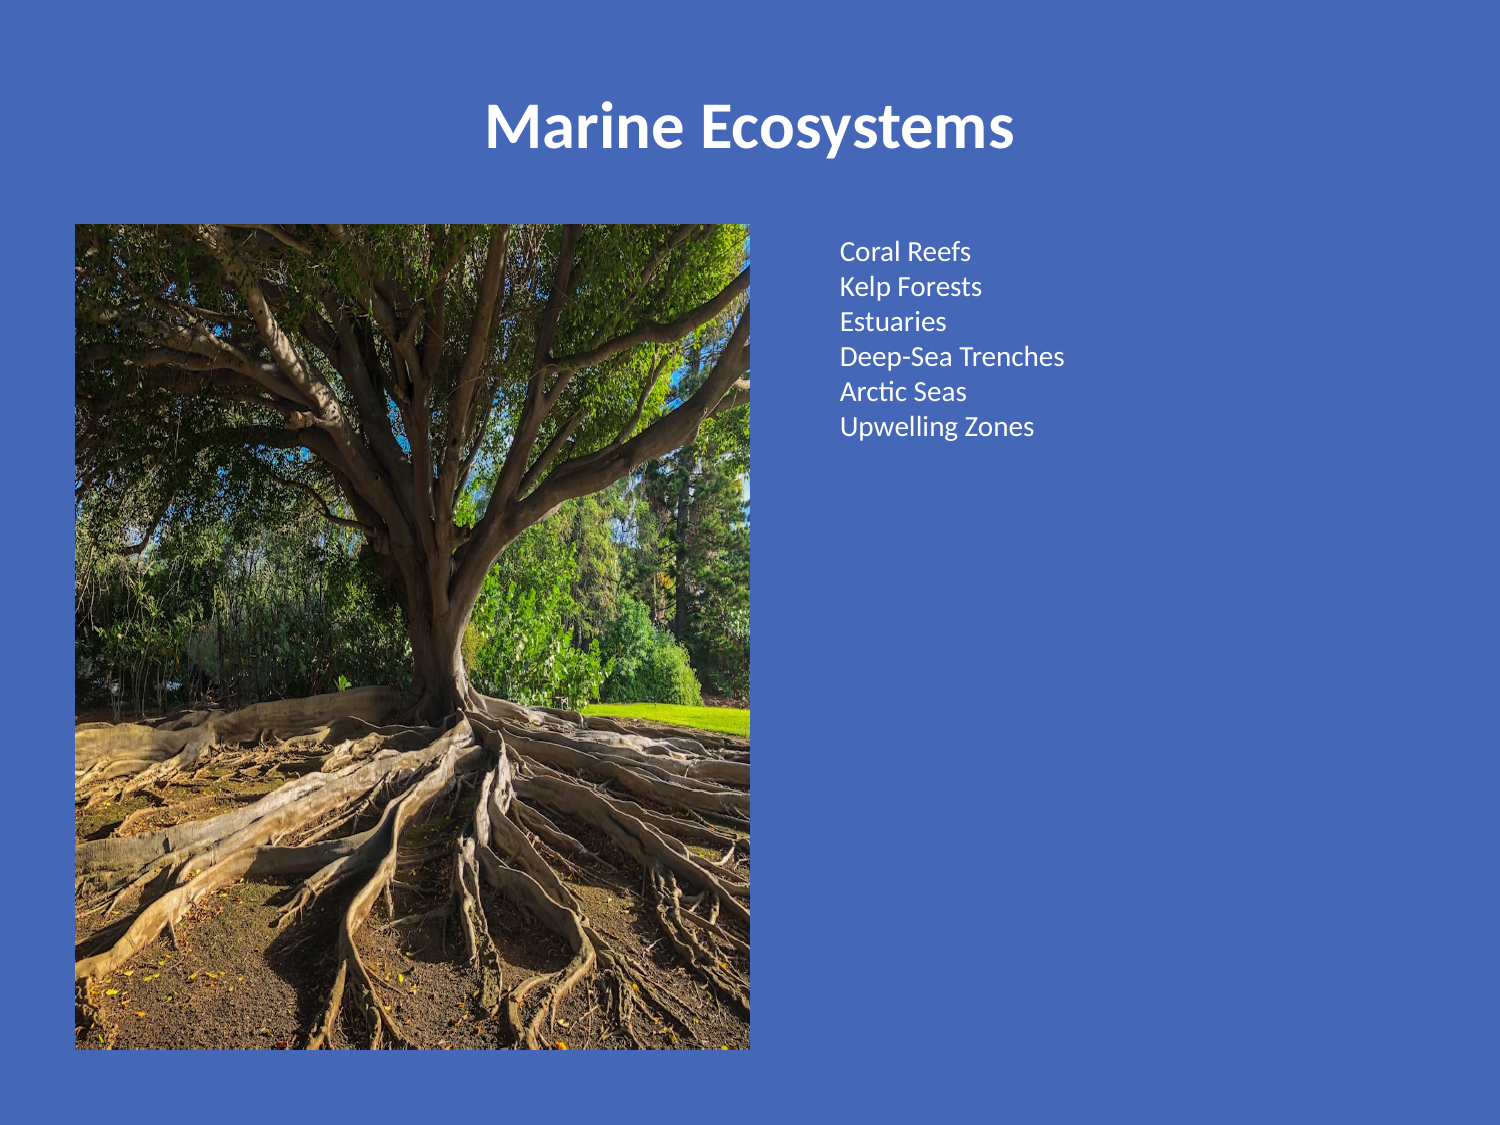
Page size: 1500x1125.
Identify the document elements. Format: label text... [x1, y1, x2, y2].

text_box Marine Ecosystems [469, 74, 1031, 170]
text_box Coral Reefs Kelp Forests Estuaries Deep-Sea Trenches Arctic Seas Upwelling Zones [824, 224, 1500, 450]
picture [74, 224, 751, 1051]
